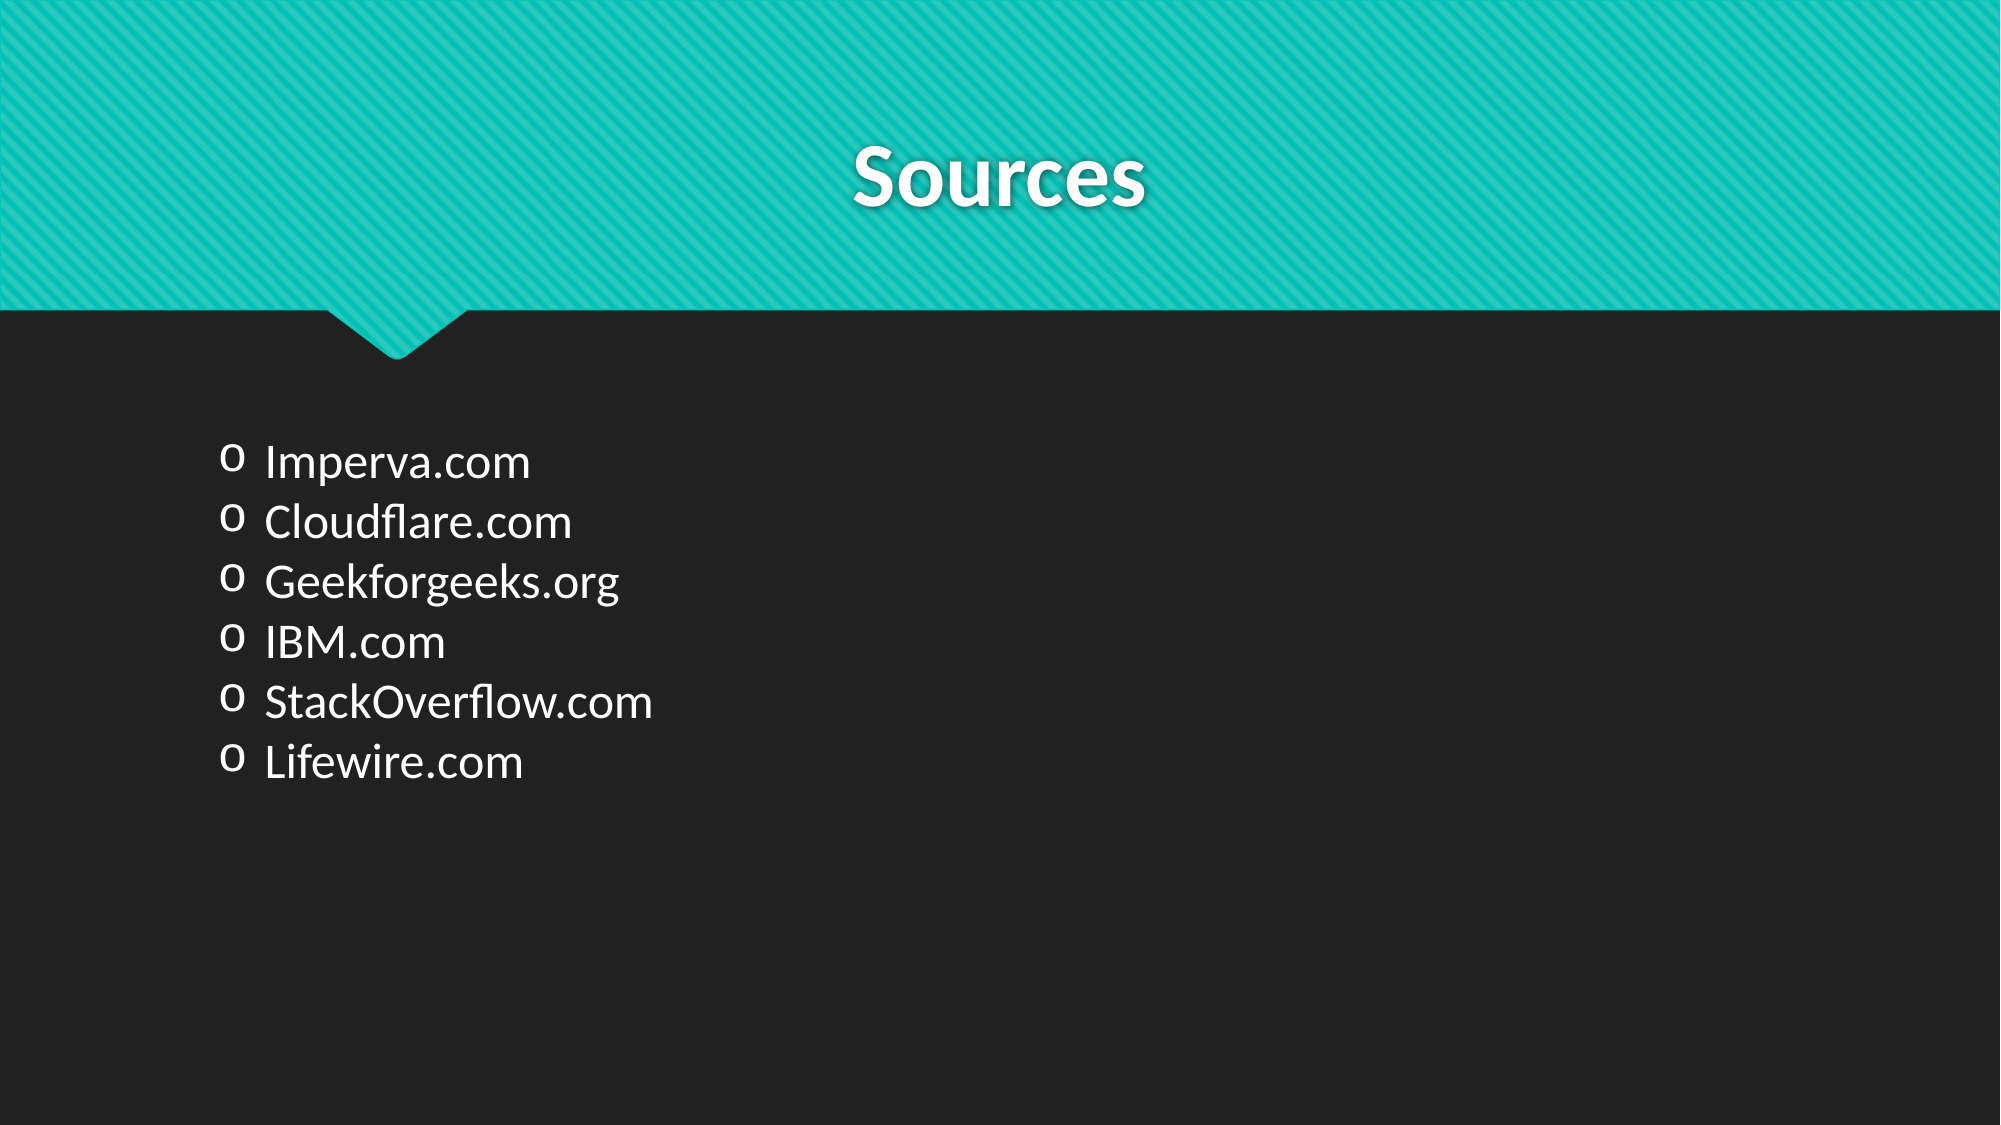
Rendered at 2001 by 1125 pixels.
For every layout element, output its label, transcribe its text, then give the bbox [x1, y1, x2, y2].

title Sources [132, 73, 1868, 233]
text_box Imperva.com Cloudflare.com Geekforgeeks.org IBM.com StackOverflow.com Lifewire.com [202, 420, 1652, 841]
